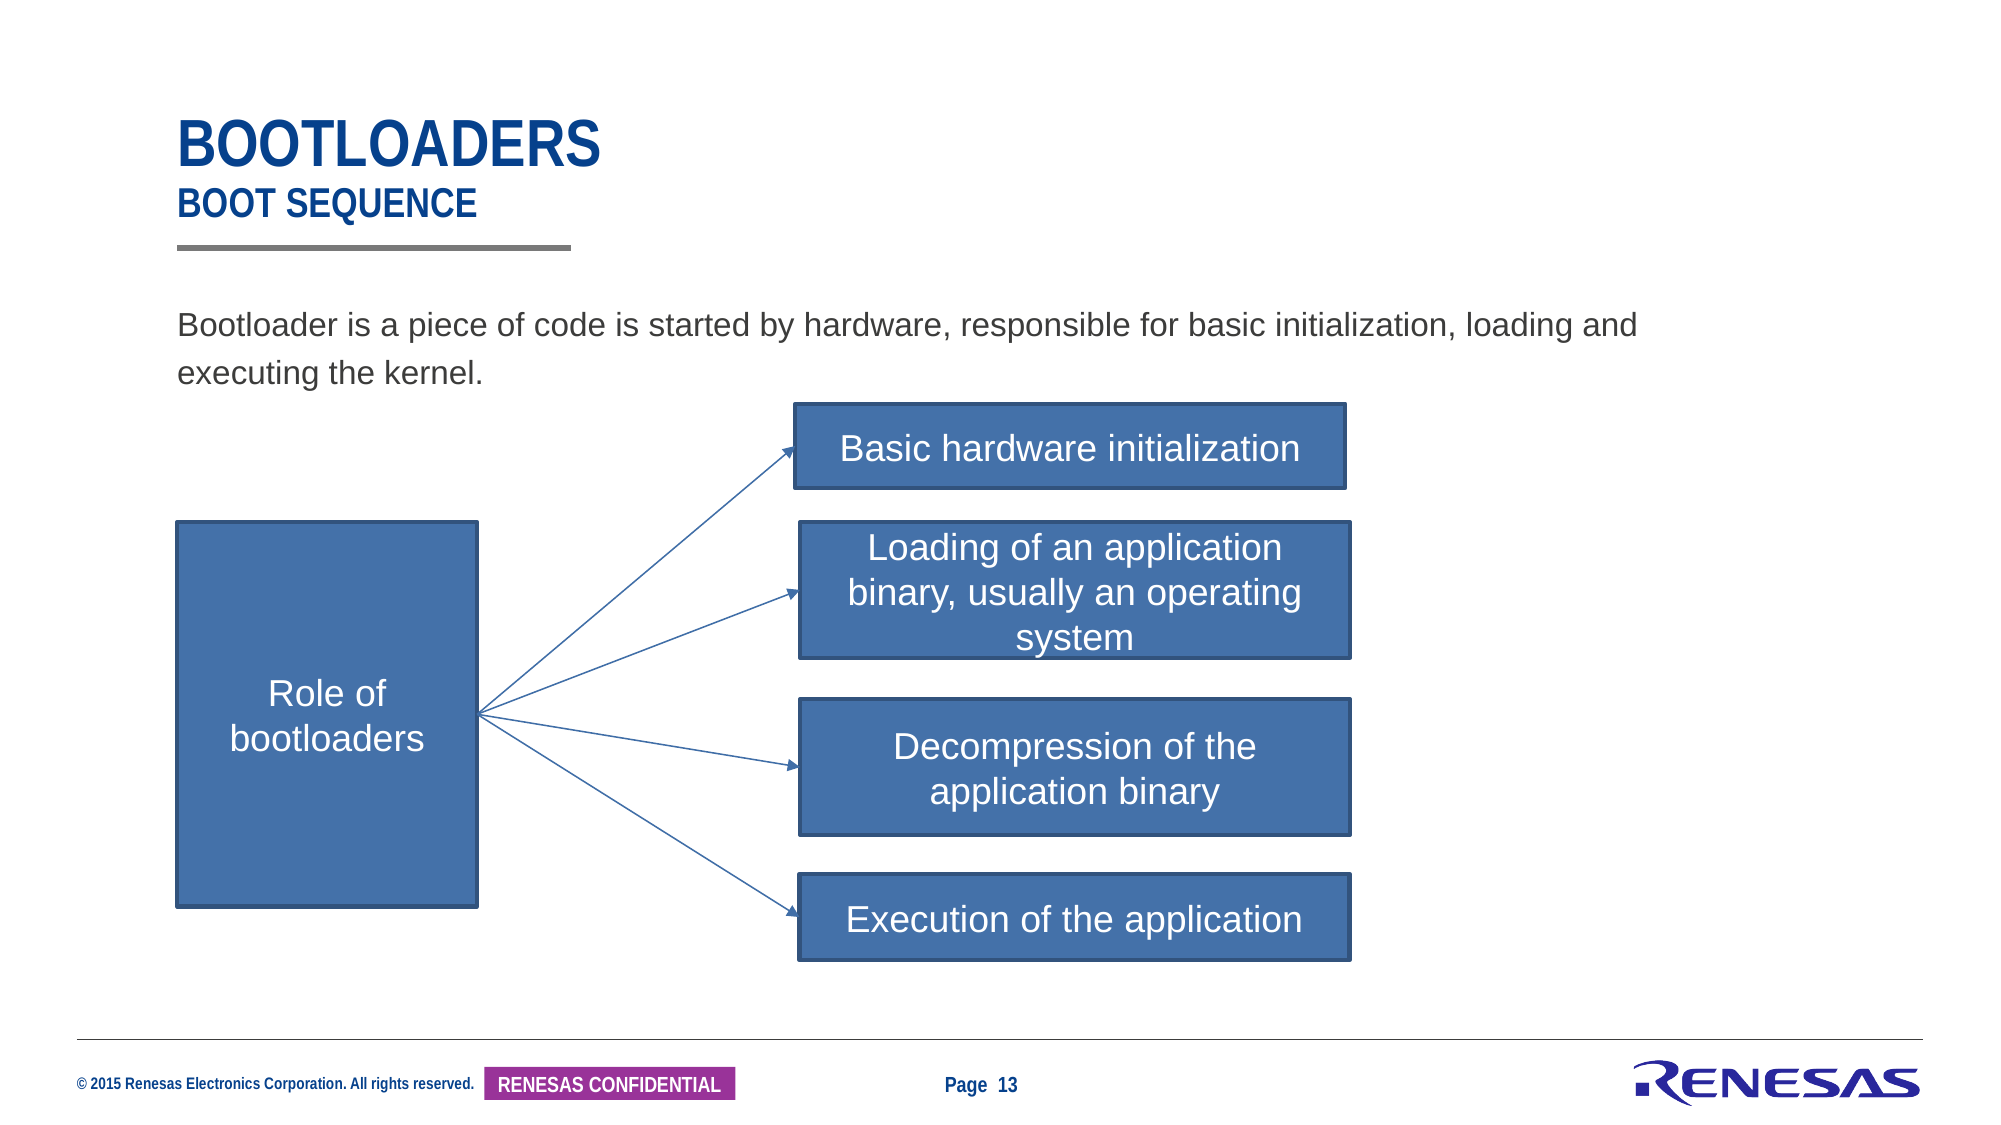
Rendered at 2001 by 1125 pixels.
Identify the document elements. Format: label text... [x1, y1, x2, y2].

text_box Execution of the application [797, 872, 1352, 962]
slide_number Page 13 [944, 1070, 1056, 1097]
text_box Basic hardware initialization [793, 402, 1347, 490]
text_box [476, 589, 801, 712]
list Bootloader is a piece of code is started by hardware, responsible for basic initialization, loading and executing the kernel. [177, 295, 1654, 458]
text_box Loading of an application binary, usually an operating system [800, 520, 1352, 660]
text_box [476, 714, 800, 918]
picture [1631, 1058, 1923, 1108]
text_box Decompression of the application binary [805, 697, 1352, 837]
title Bootloaders Boot sequence [177, 108, 1654, 227]
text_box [476, 445, 796, 589]
text_box Role of bootloaders [175, 520, 471, 909]
